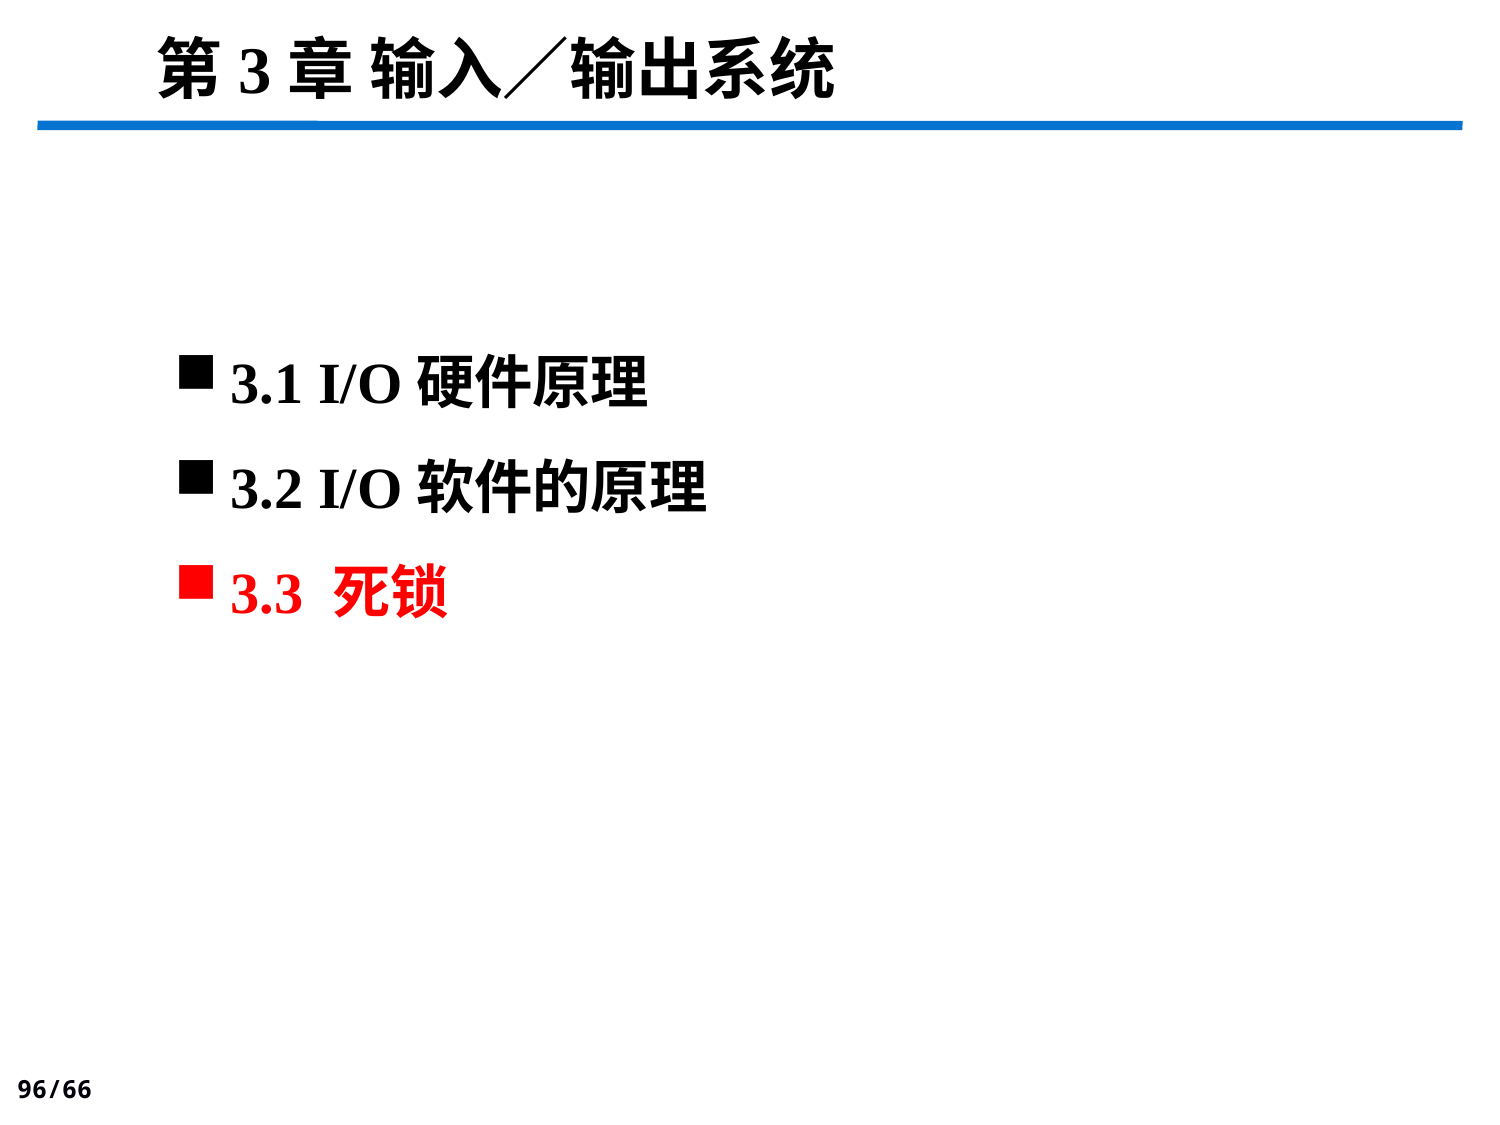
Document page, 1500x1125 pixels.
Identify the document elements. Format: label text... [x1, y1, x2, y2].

text_box 第3章 输入／输出系统 [112, 19, 880, 120]
text_box 3.1 I/O硬件原理 3.2 I/O软件的原理 3.3 死锁 [159, 302, 1459, 906]
